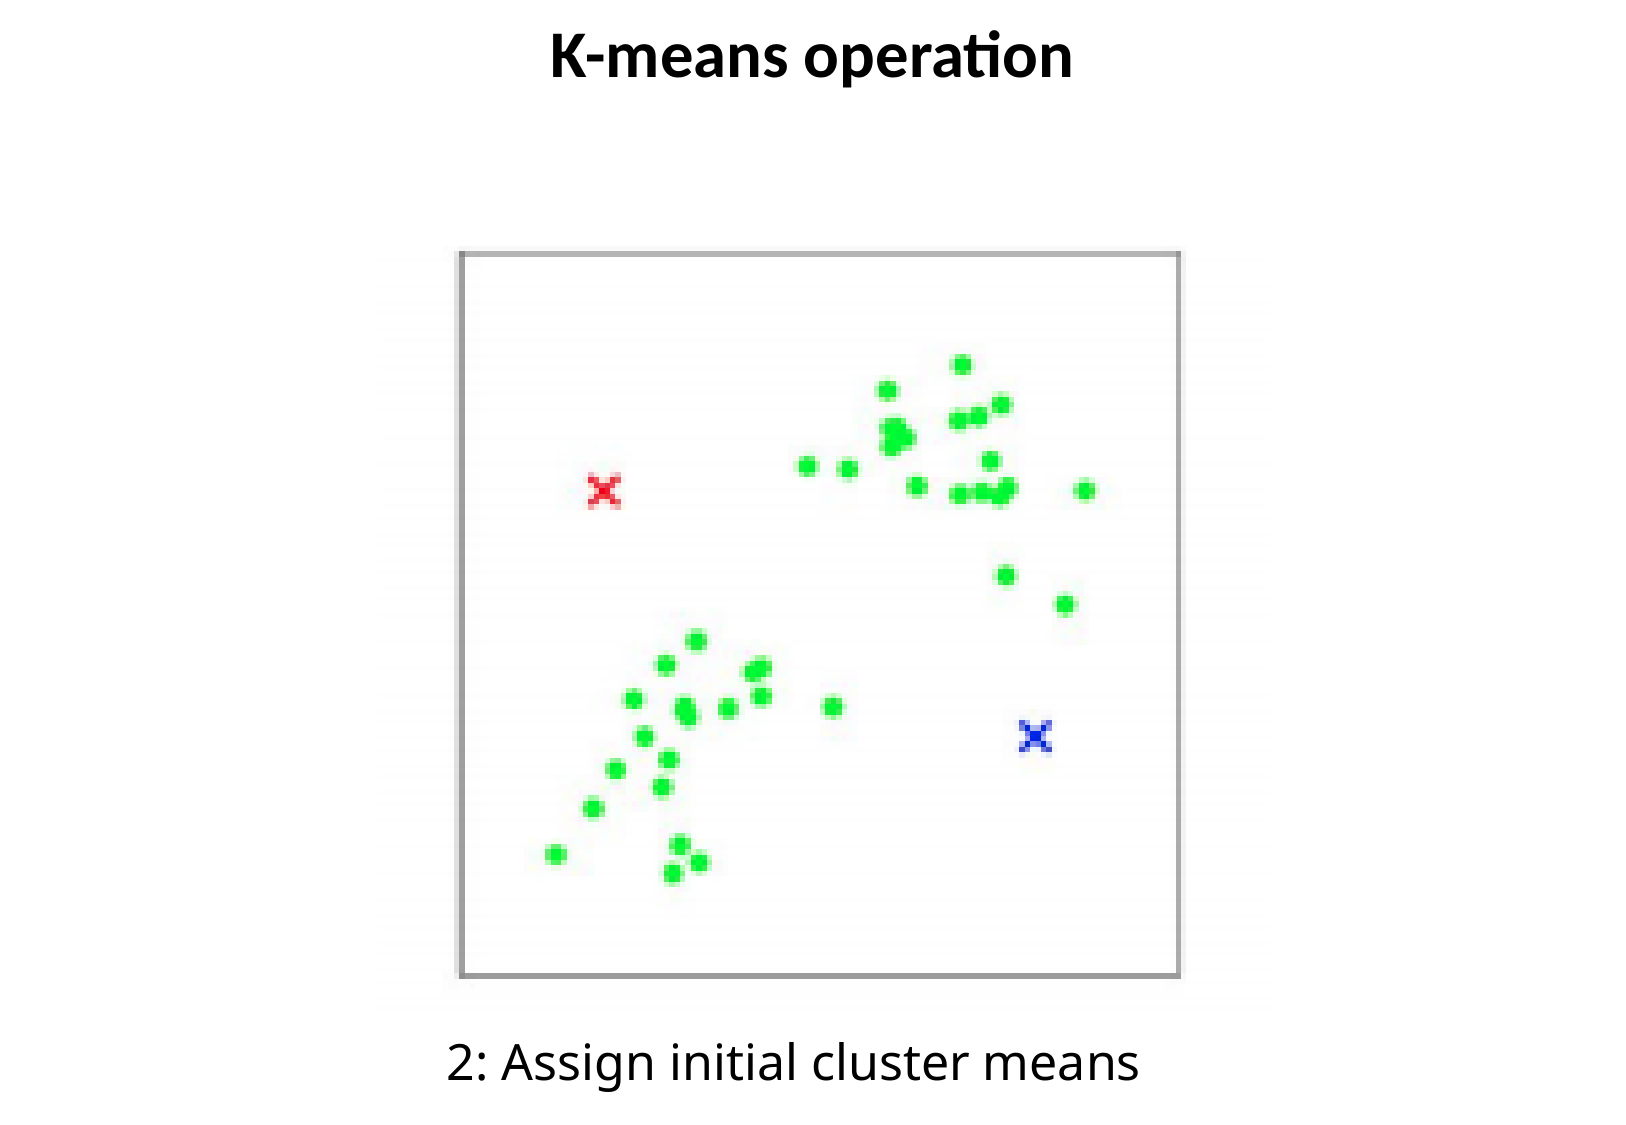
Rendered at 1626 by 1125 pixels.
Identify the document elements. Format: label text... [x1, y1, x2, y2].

text_box 2: Assign initial cluster means [431, 1025, 1157, 1098]
picture [376, 205, 1270, 1016]
text_box K-means operation [81, 1, 1544, 100]
